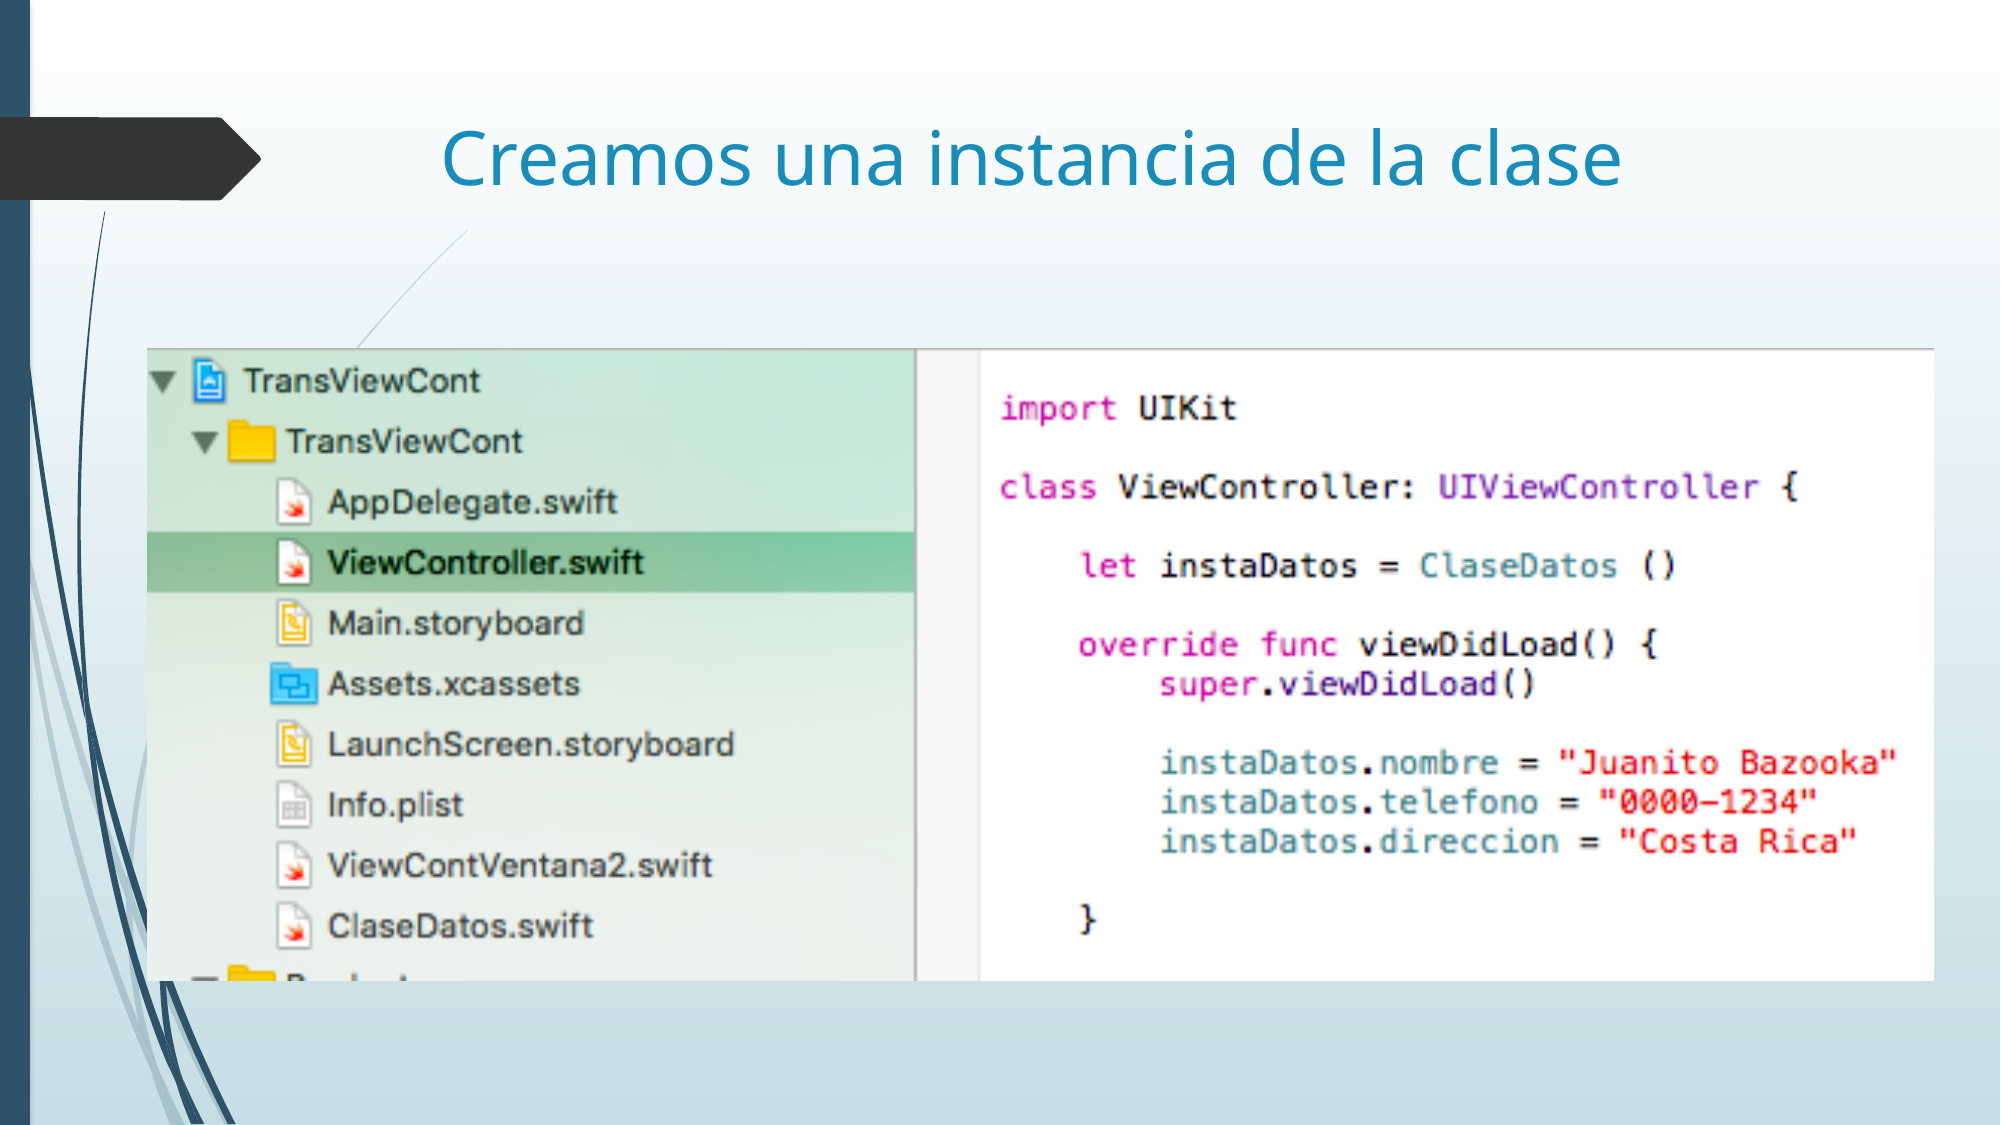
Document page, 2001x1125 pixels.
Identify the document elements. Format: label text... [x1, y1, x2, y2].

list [147, 348, 1934, 981]
title Creamos una instancia de la clase [425, 102, 1888, 313]
